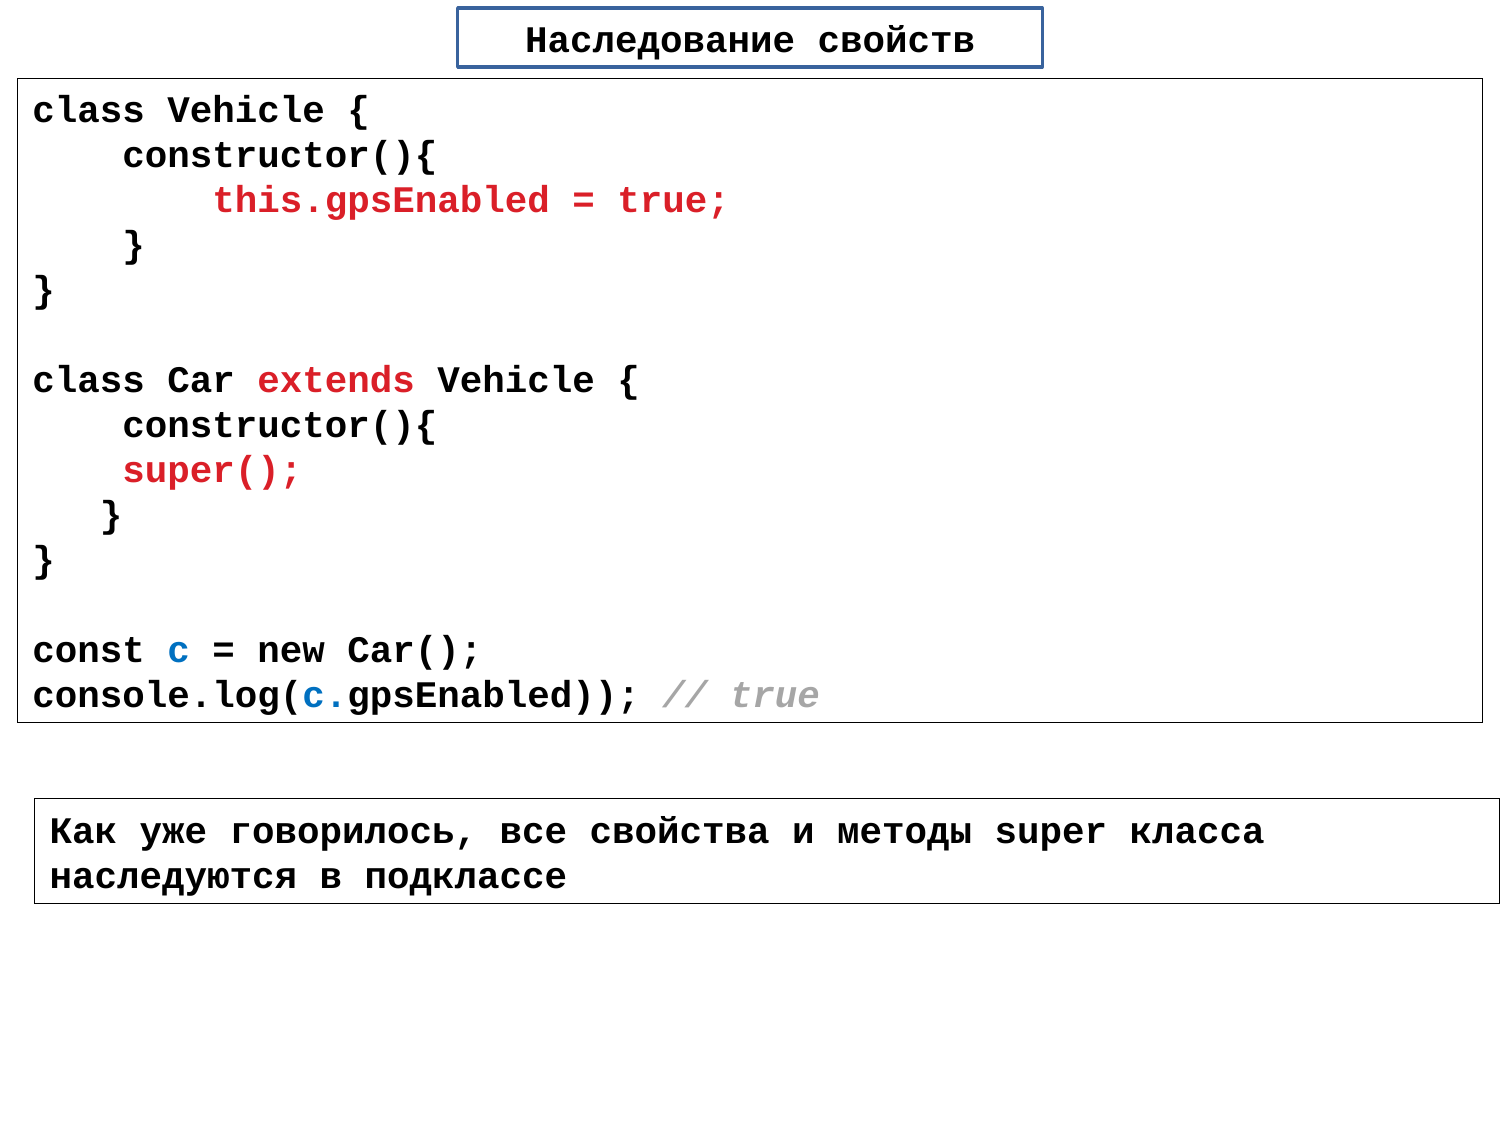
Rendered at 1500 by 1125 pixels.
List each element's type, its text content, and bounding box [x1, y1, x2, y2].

text_box class Vehicle { constructor(){ this.gpsEnabled = true; } } class Car extends Vehicle { constructor(){ super(); } } const c = new Car(); console.log(c.gpsEnabled)); // true [17, 78, 1483, 723]
text_box Наследование свойств [453, 4, 1047, 72]
text_box Как уже говорилось, все свойства и методы super класса наследуются в подклассе [34, 798, 1500, 904]
